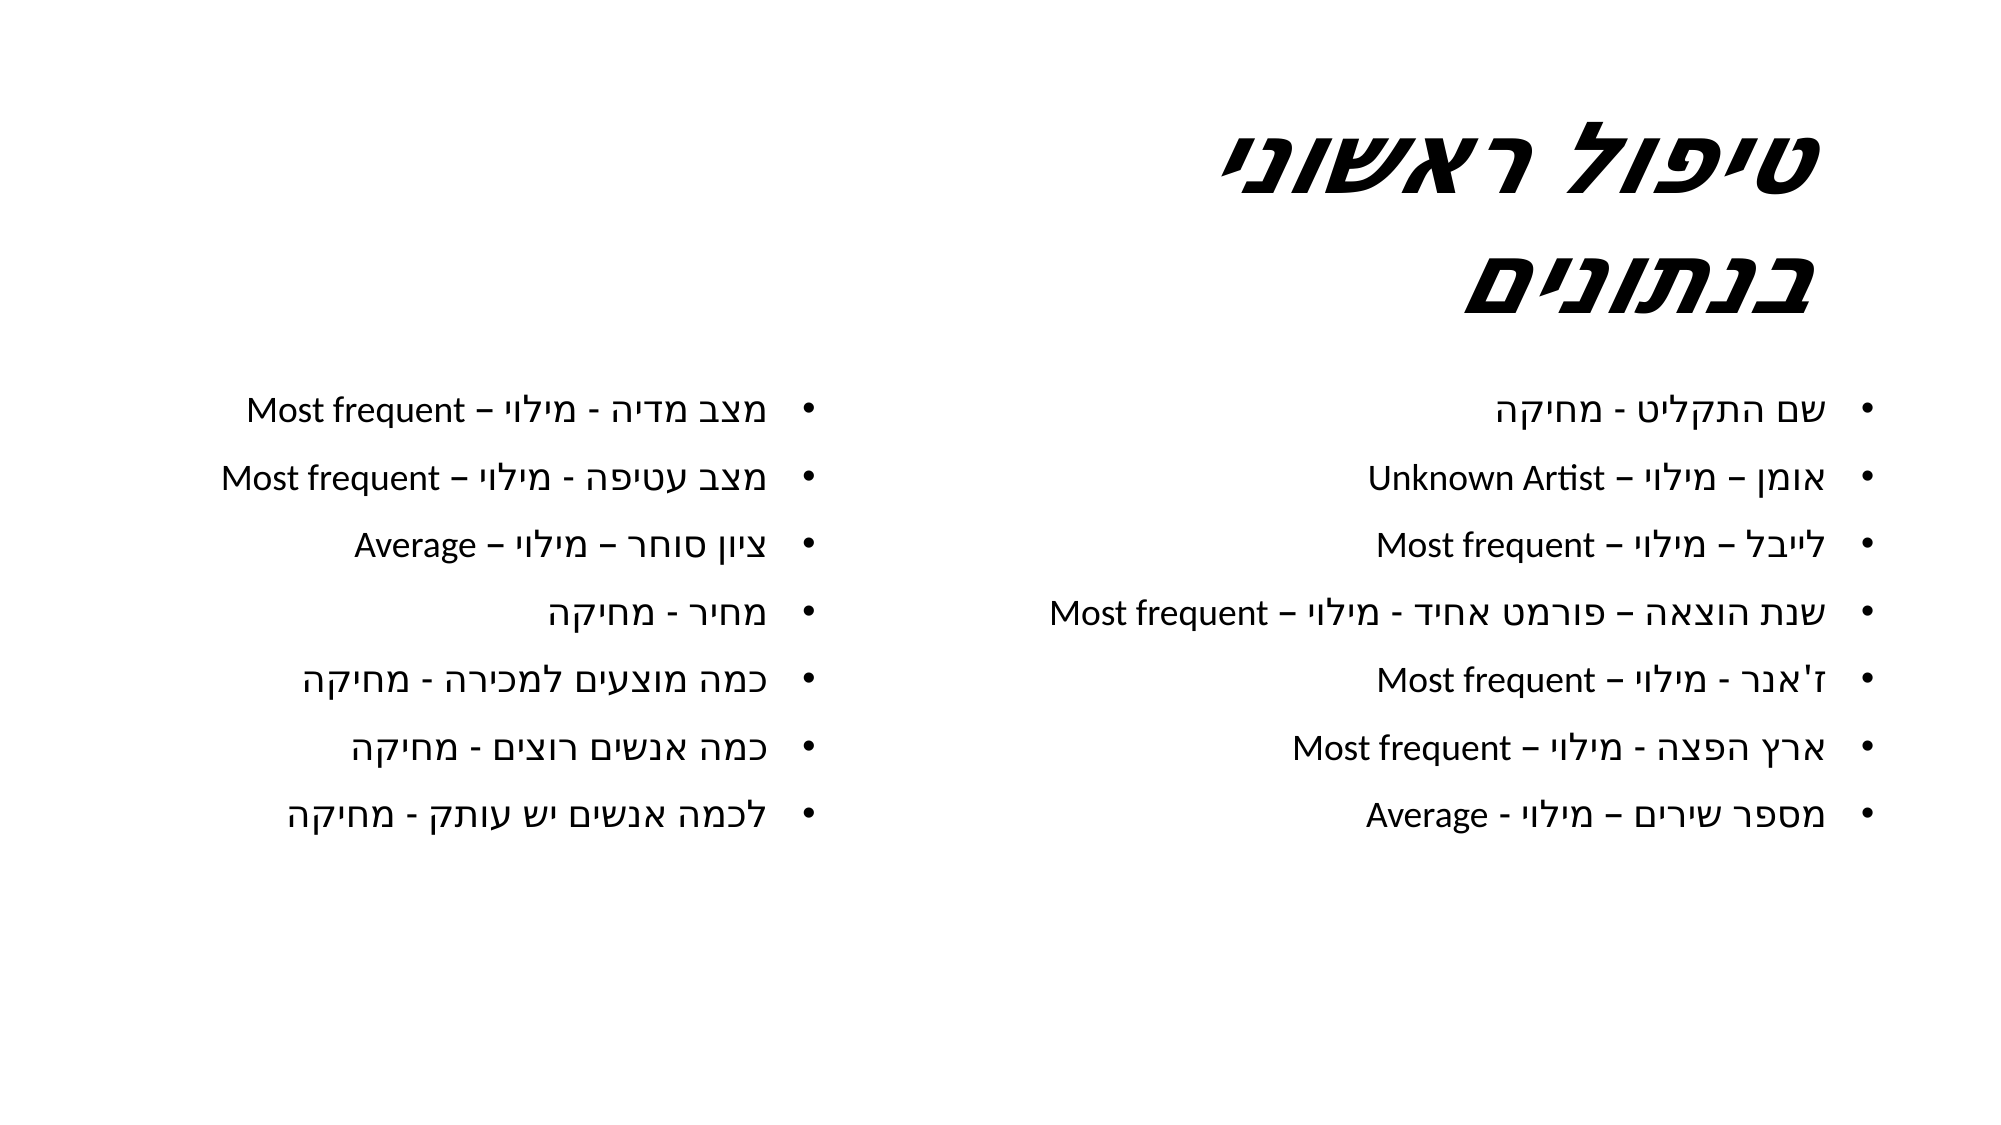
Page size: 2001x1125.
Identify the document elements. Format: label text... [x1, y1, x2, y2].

text_box מצב מדיה - מילוי – Most frequent מצב עטיפה - מילוי – Most frequent ציון סוחר – מילוי – Average מחיר - מחיקה כמה מוצעים למכירה - מחיקה כמה אנשים רוצים - מחיקה לכמה אנשים יש עותק - מחיקה [0, 355, 831, 843]
text_box טיפול ראשוני בנתונים [830, 86, 1824, 342]
text_box שם התקליט - מחיקה אומן – מילוי – Unknown Artist לייבל – מילוי – Most frequent שנת הוצאה – פורמט אחיד - מילוי – Most frequent ז'אנר - מילוי – Most frequent ארץ הפצה - מילוי – Most frequent מספר שירים – מילוי - Average [318, 355, 1889, 978]
